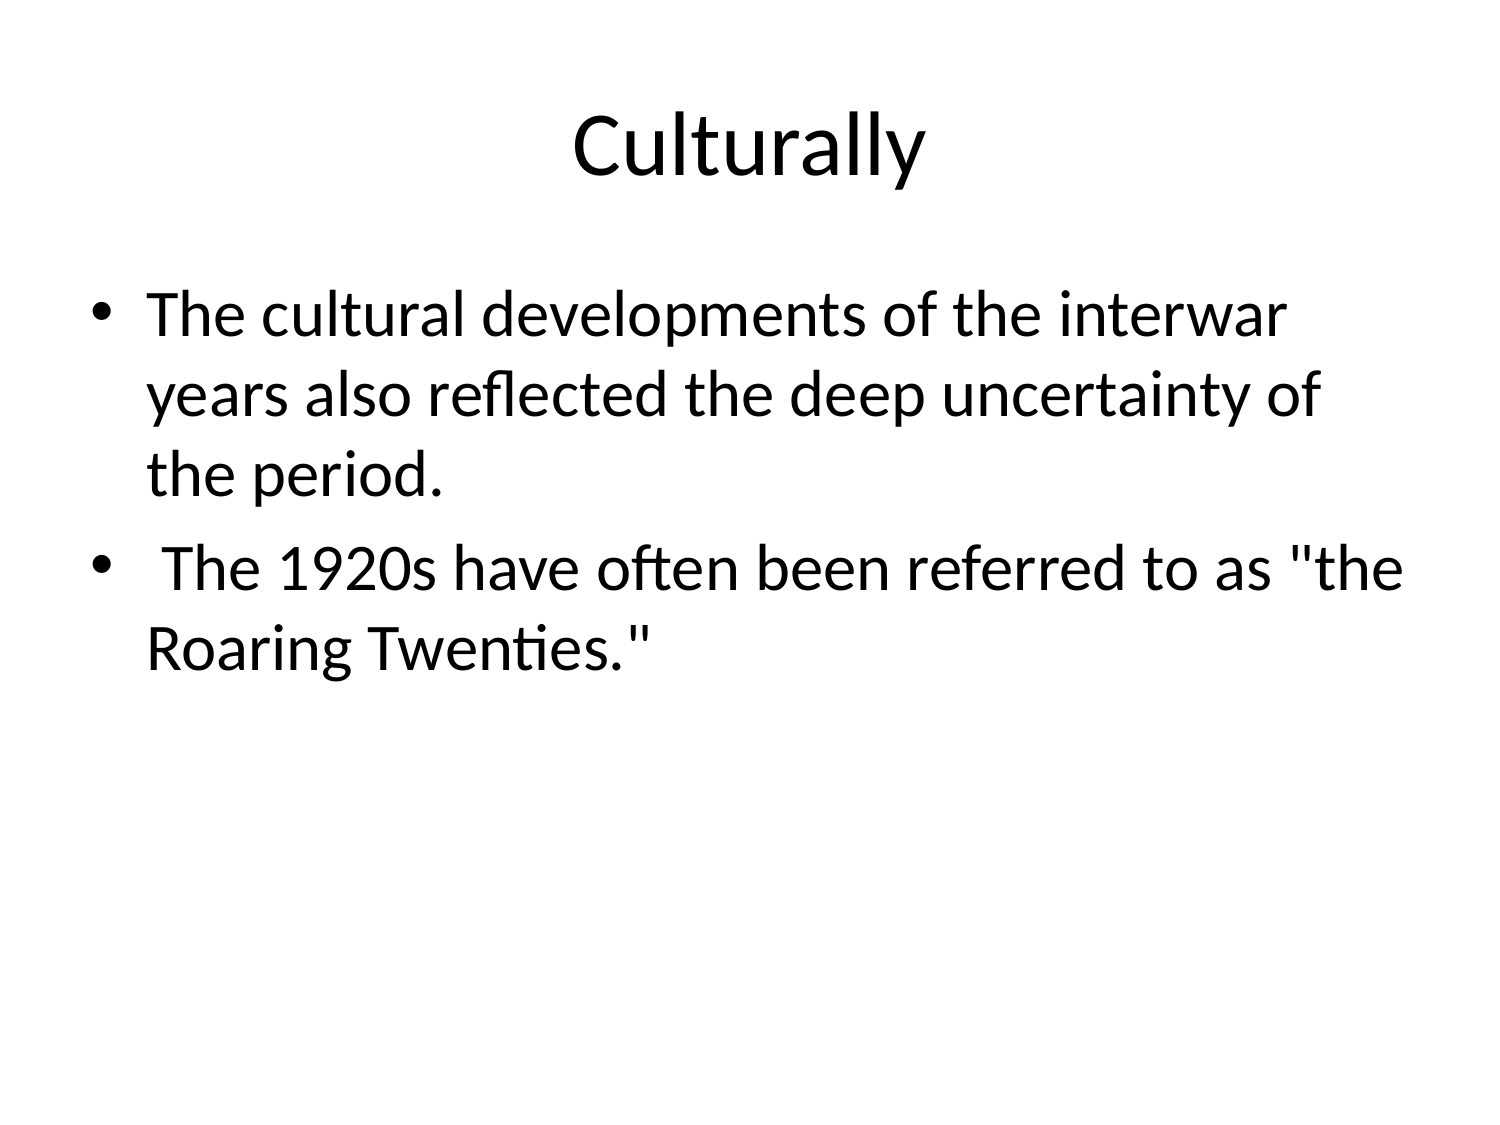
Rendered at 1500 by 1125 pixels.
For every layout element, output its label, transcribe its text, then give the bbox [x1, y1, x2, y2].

list The cultural developments of the interwar years also reflected the deep uncertainty of the period. The 1920s have often been referred to as "the Roaring Twenties." [75, 262, 1425, 1005]
title Culturally [75, 45, 1425, 233]
